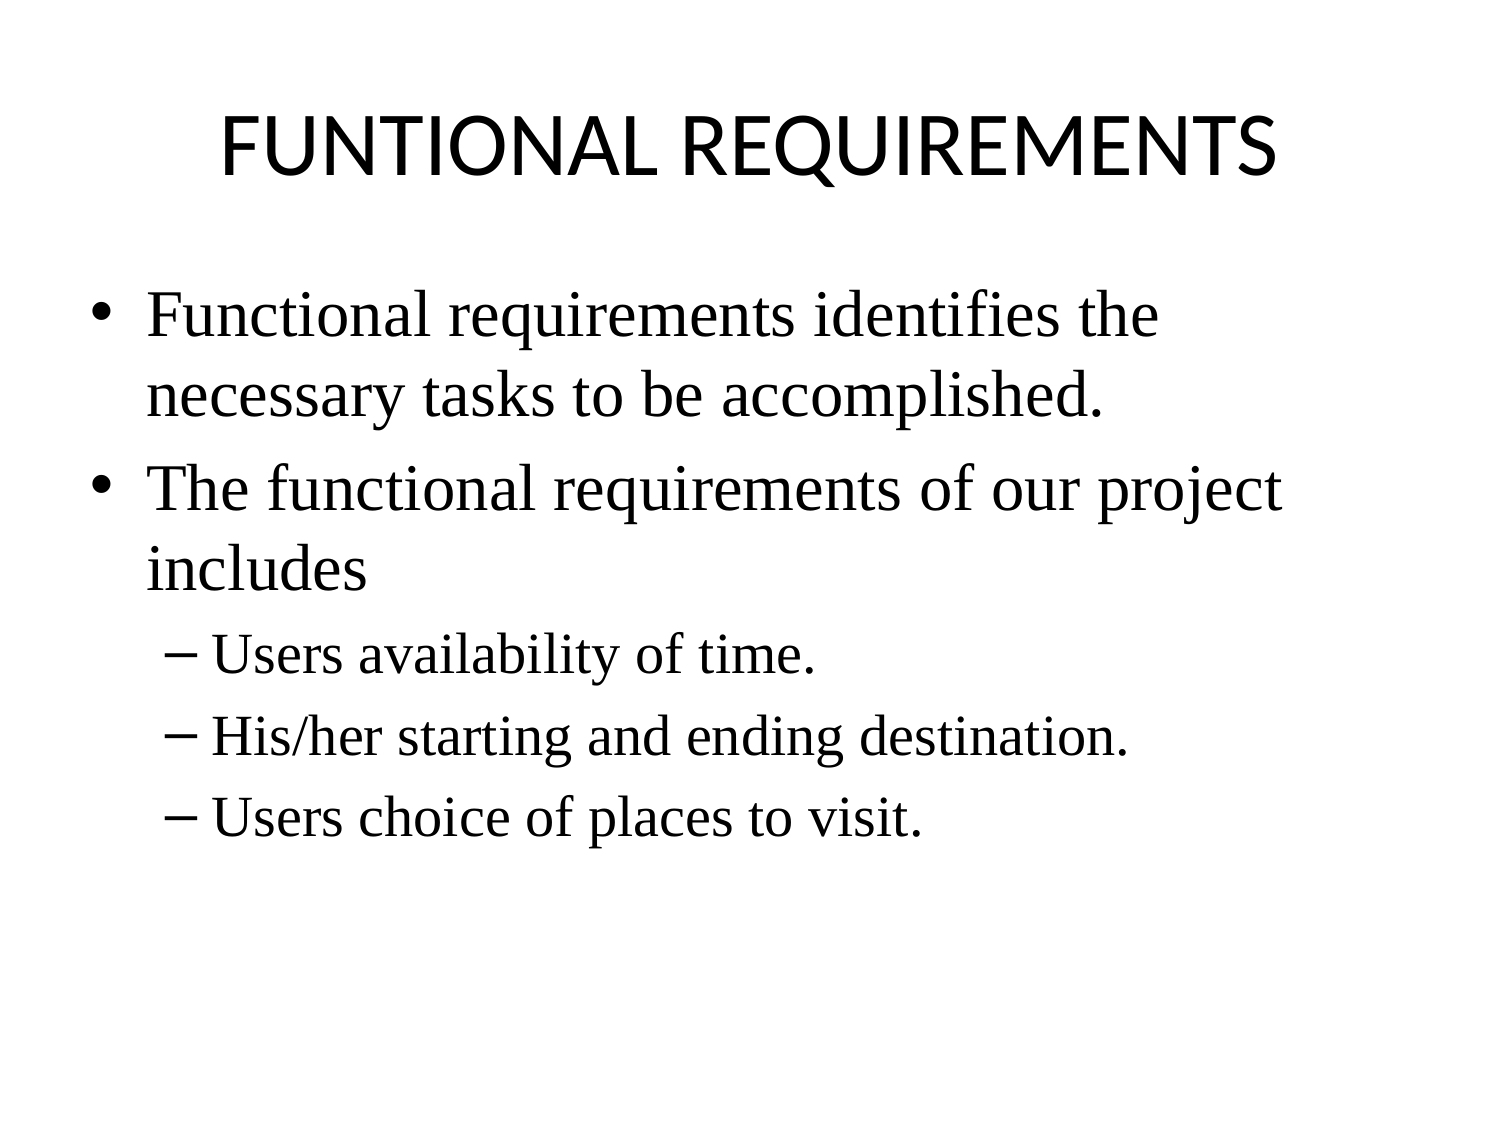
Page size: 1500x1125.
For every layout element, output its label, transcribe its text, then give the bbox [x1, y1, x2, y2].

text_box Functional requirements identifies the necessary tasks to be accomplished. The functional requirements of our project includes Users availability of time. His/her starting and ending destination. Users choice of places to visit. [75, 262, 1300, 1062]
title FUNTIONAL REQUIREMENTS [75, 45, 1425, 233]
